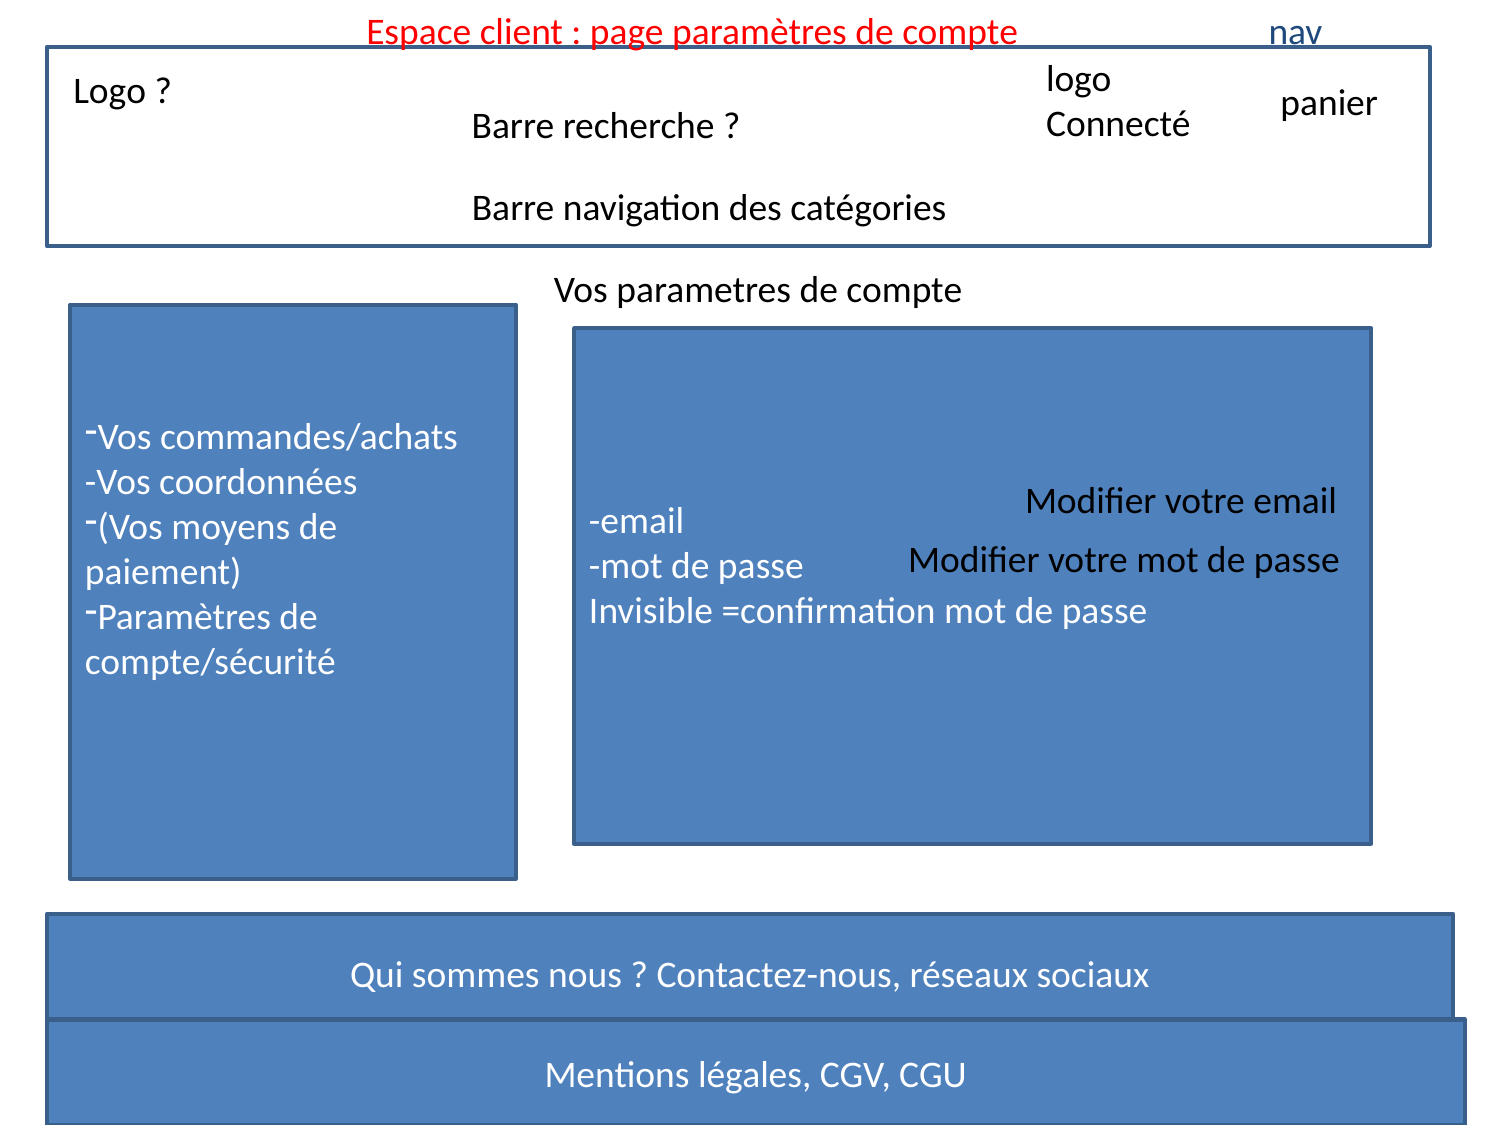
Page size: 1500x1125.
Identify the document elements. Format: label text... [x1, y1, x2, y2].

text_box Vos commandes/achats -Vos coordonnées (Vos moyens de paiement) Paramètres de compte/sécurité [68, 303, 518, 881]
text_box Logo ? [58, 58, 211, 119]
text_box Qui sommes nous ? Contactez-nous, réseaux sociaux [45, 912, 1455, 1017]
text_box Espace client : page paramètres de compte [351, 0, 1079, 60]
text_box logo Connecté [1031, 46, 1266, 152]
text_box Mentions légales, CGV, CGU [45, 1017, 1467, 1125]
text_box nav [1253, 0, 1360, 60]
text_box Modifier votre mot de passe [893, 527, 1356, 588]
text_box panier [1266, 70, 1407, 130]
text_box [45, 45, 1432, 248]
text_box Barre recherche ? [456, 93, 950, 154]
text_box -email -mot de passe Invisible =confirmation mot de passe [572, 326, 1373, 846]
text_box Barre navigation des catégories [457, 175, 1008, 236]
text_box Vos parametres de compte [538, 257, 1067, 318]
text_box Modifier votre email [1010, 468, 1353, 527]
